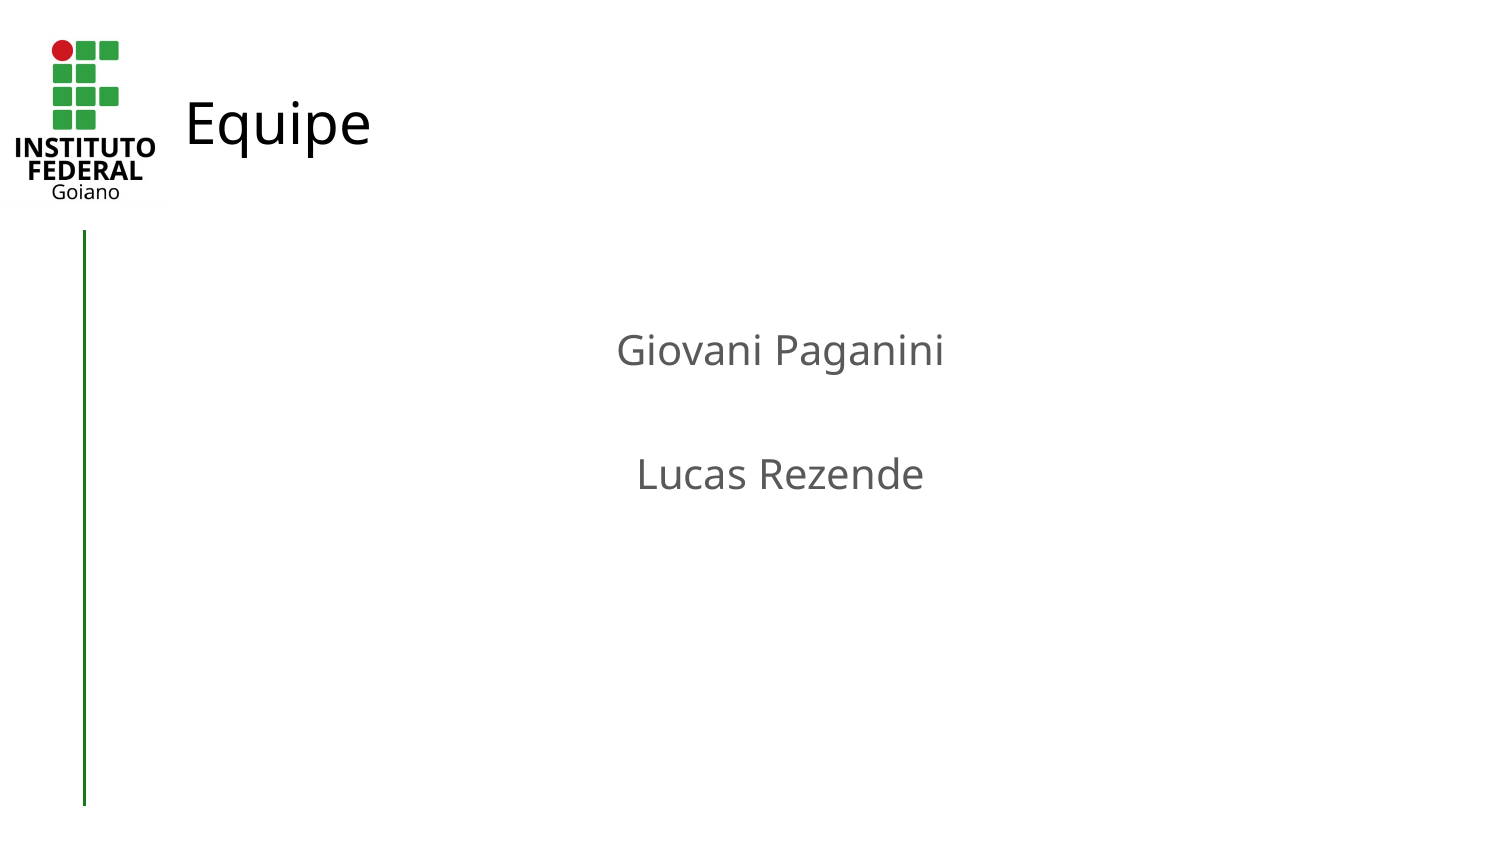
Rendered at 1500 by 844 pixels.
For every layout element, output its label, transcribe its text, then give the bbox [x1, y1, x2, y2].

title Equipe [169, 73, 1500, 168]
picture [0, 37, 170, 204]
list Giovani Paganini Lucas Rezende [82, 301, 1480, 799]
